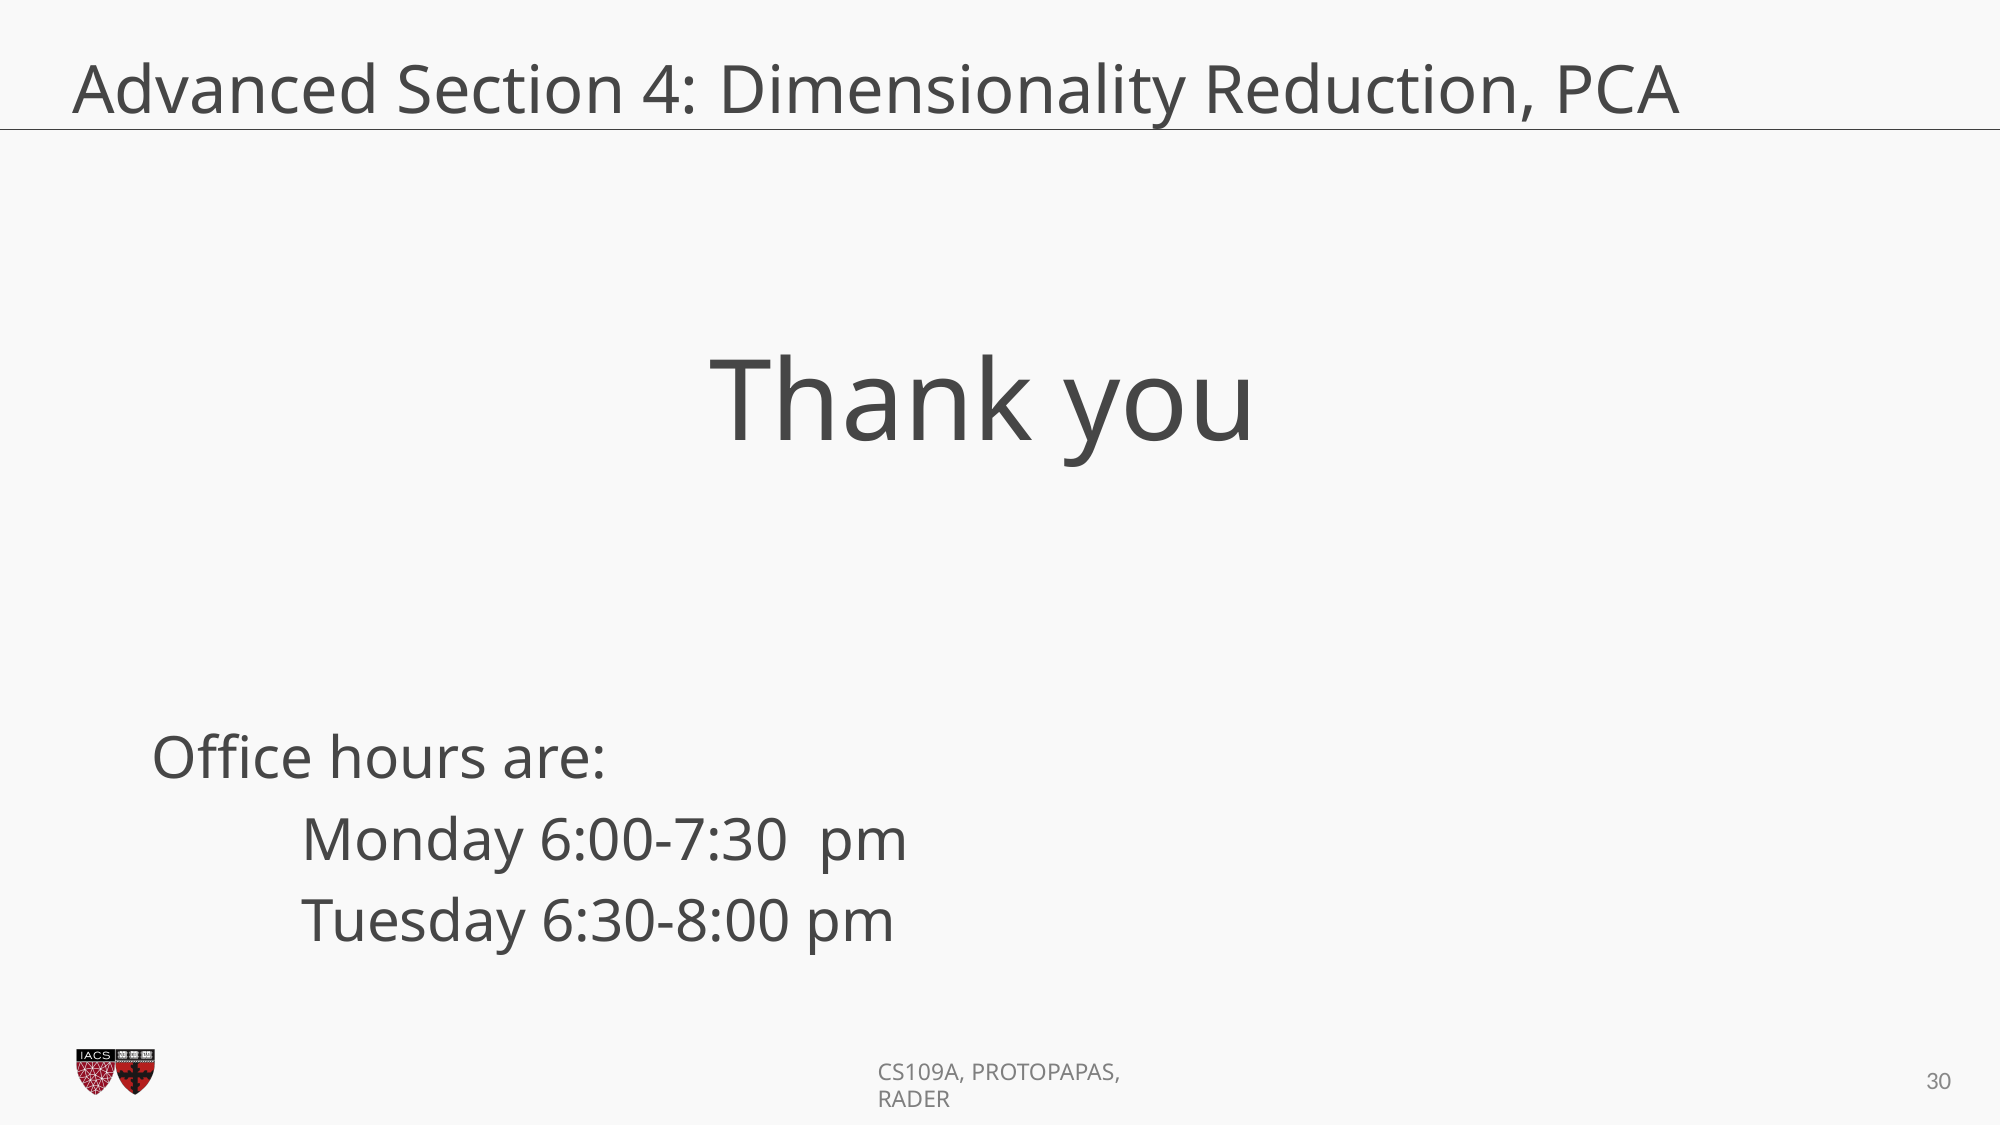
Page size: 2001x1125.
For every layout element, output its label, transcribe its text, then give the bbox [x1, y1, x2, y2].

list Thank you Office hours are: Monday 6:00-7:30 pm Tuesday 6:30-8:00 pm [136, 163, 1831, 973]
picture [75, 1049, 155, 1095]
slide_number ‹#› [1500, 1050, 1967, 1110]
title Advanced Section 4: Dimensionality Reduction, PCA [57, 35, 1943, 162]
